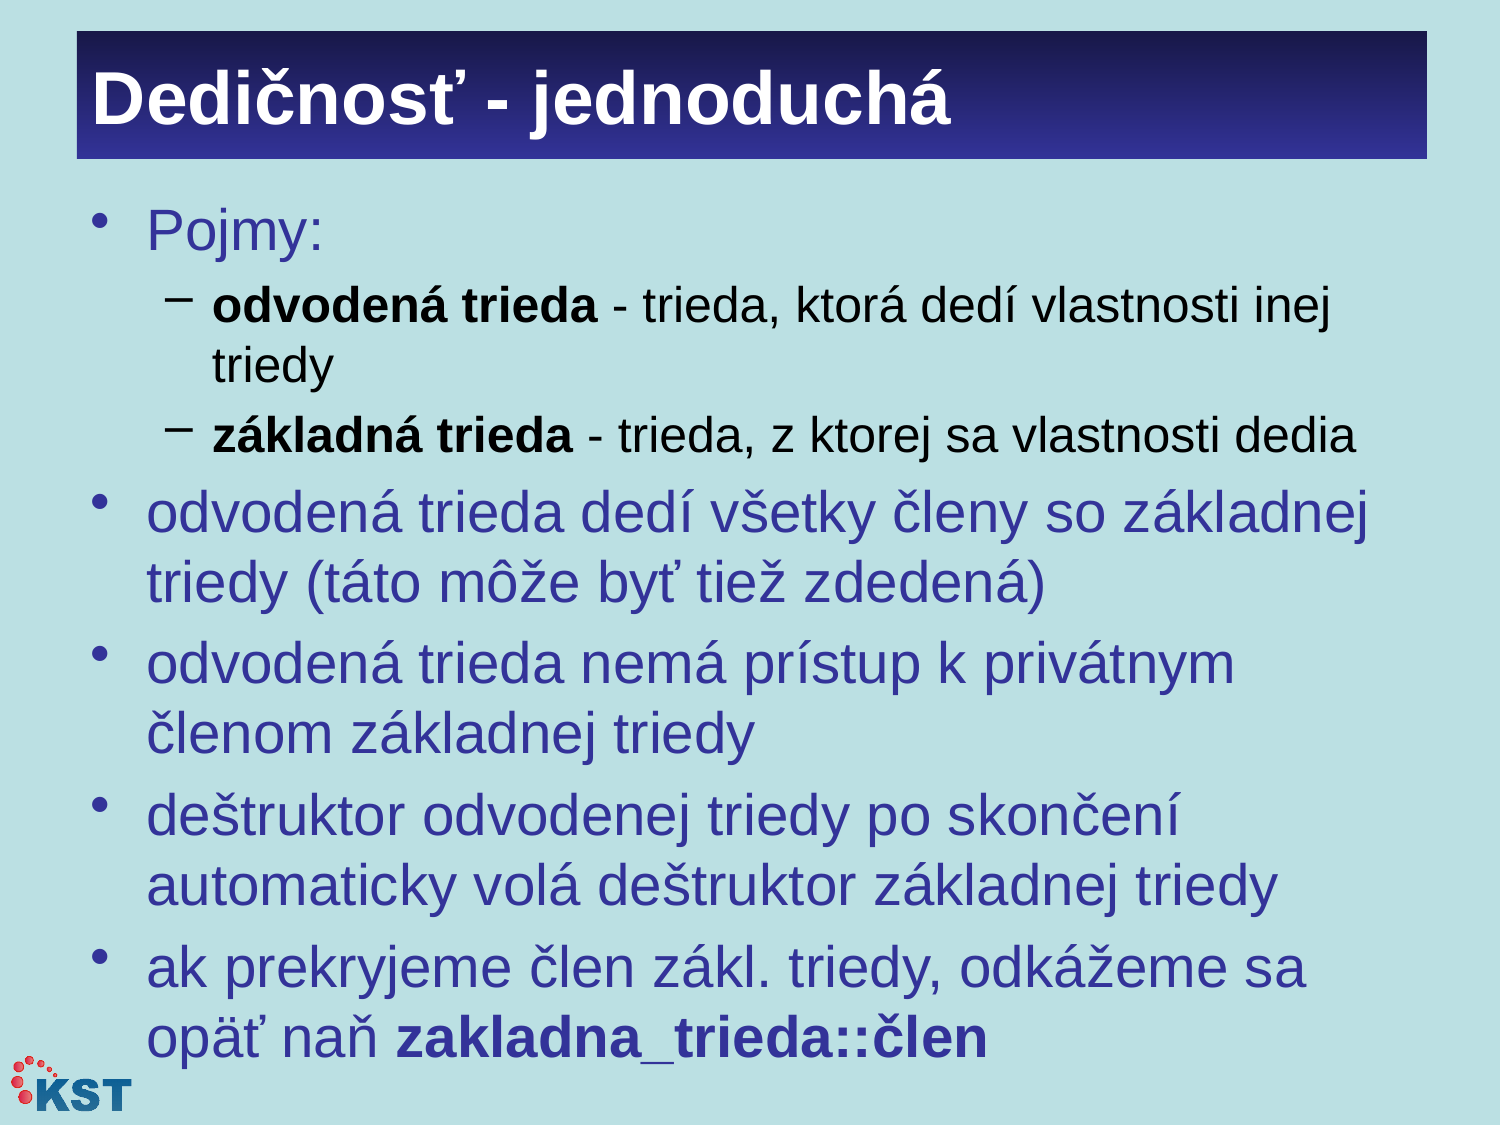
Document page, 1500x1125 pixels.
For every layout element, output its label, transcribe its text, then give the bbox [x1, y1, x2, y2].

title Dedičnosť - jednoduchá [76, 30, 1428, 159]
list Pojmy: odvodená trieda - trieda, ktorá dedí vlastnosti inej triedy základná trieda - trieda, z ktorej sa vlastnosti dedia odvodená trieda dedí všetky členy so základnej triedy (táto môže byť tiež zdedená) odvodená trieda nemá prístup k privátnym členom základnej triedy deštruktor odvodenej triedy po skončení automaticky volá deštruktor základnej triedy ak prekryjeme člen zákl. triedy, odkážeme sa opäť naň zakladna_trieda::člen [75, 184, 1425, 1125]
picture [11, 1056, 134, 1116]
